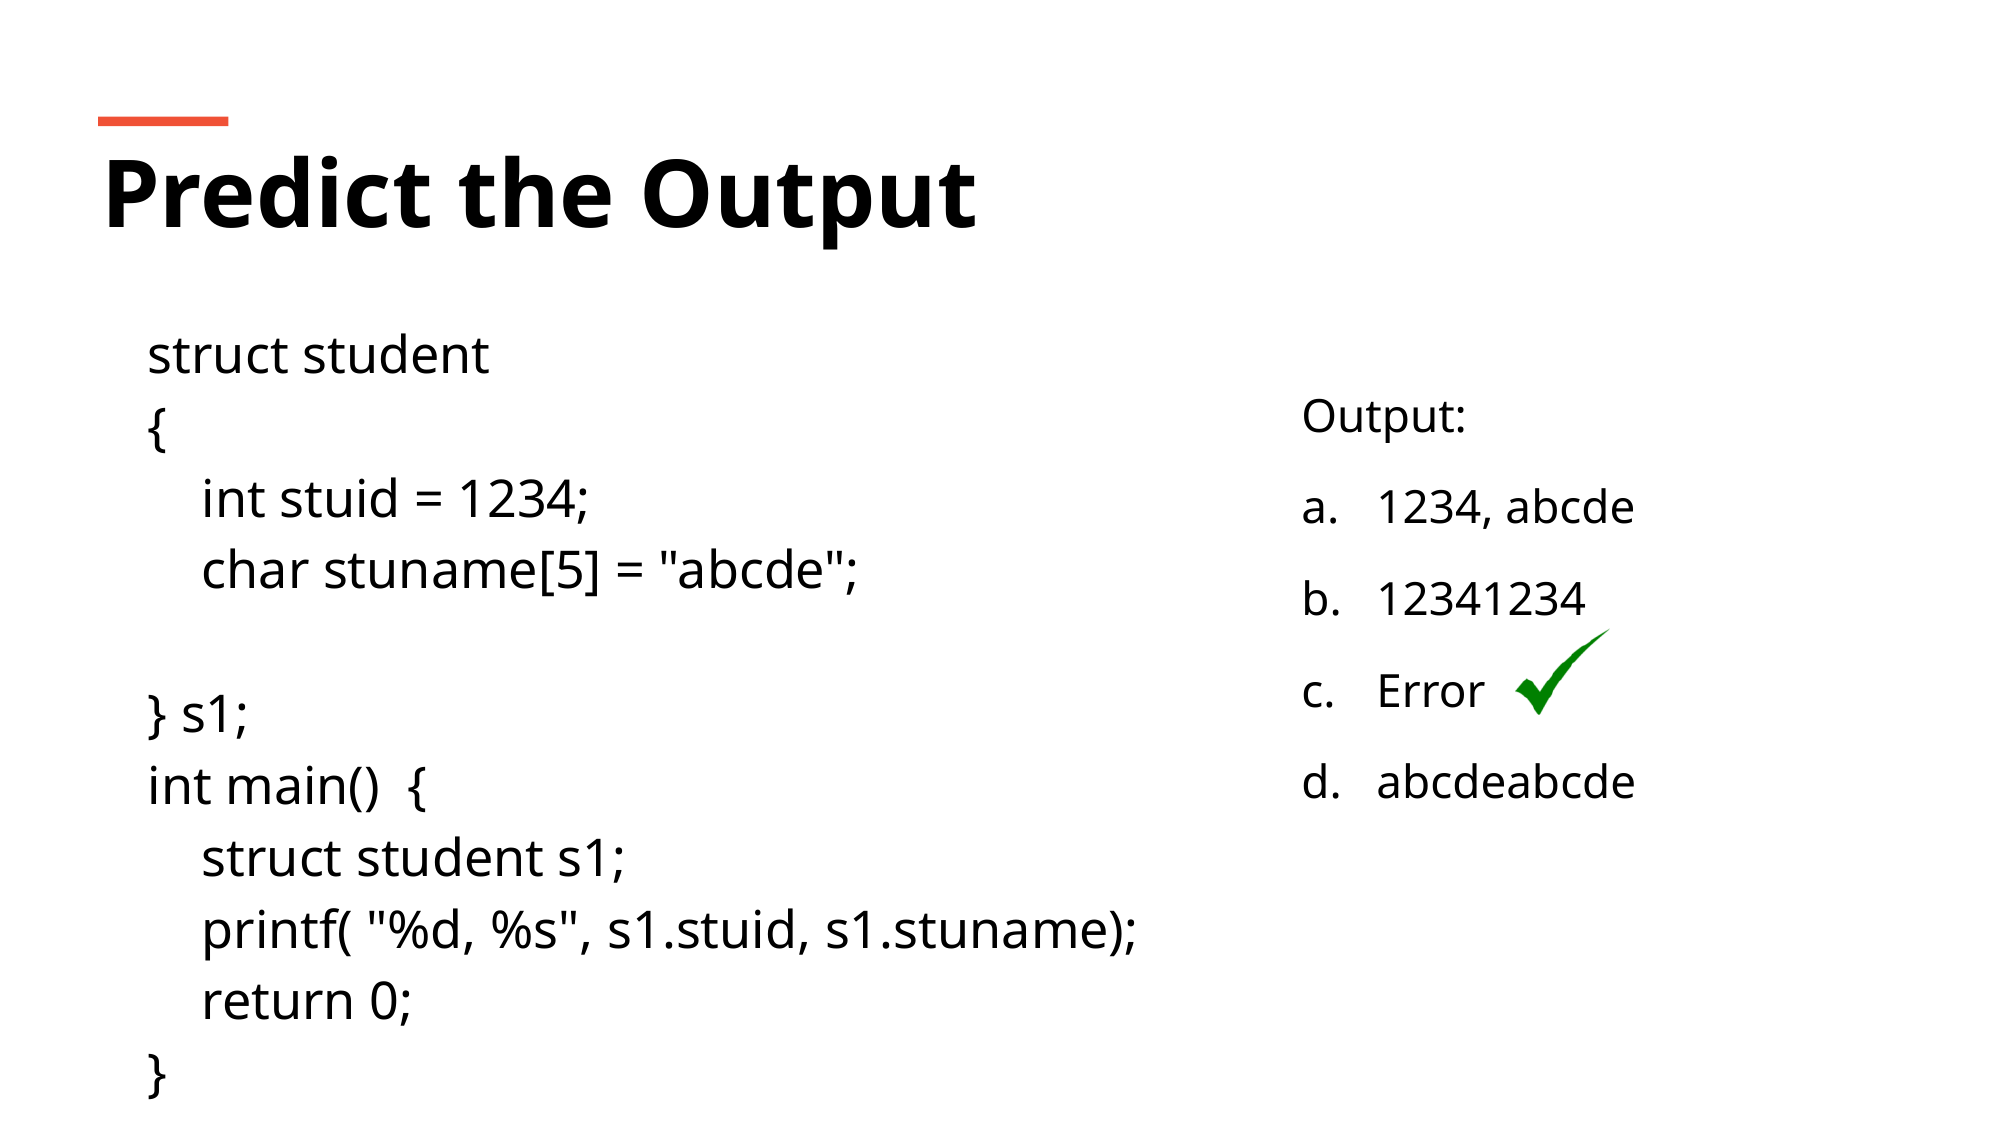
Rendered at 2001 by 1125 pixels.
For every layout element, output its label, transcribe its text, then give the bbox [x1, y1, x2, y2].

text_box Output: 1234, abcde 12341234 Error abcdeabcde [1286, 351, 1950, 909]
picture [1515, 628, 1610, 715]
text_box [96, 115, 231, 128]
text_box struct student { int stuid = 1234; char stuname[5] = "abcde"; } s1; int main() { struct student s1; printf( "%d, %s", s1.stuid, s1.stuname); return 0; } [132, 304, 1211, 862]
text_box Predict the Output [86, 126, 1914, 254]
